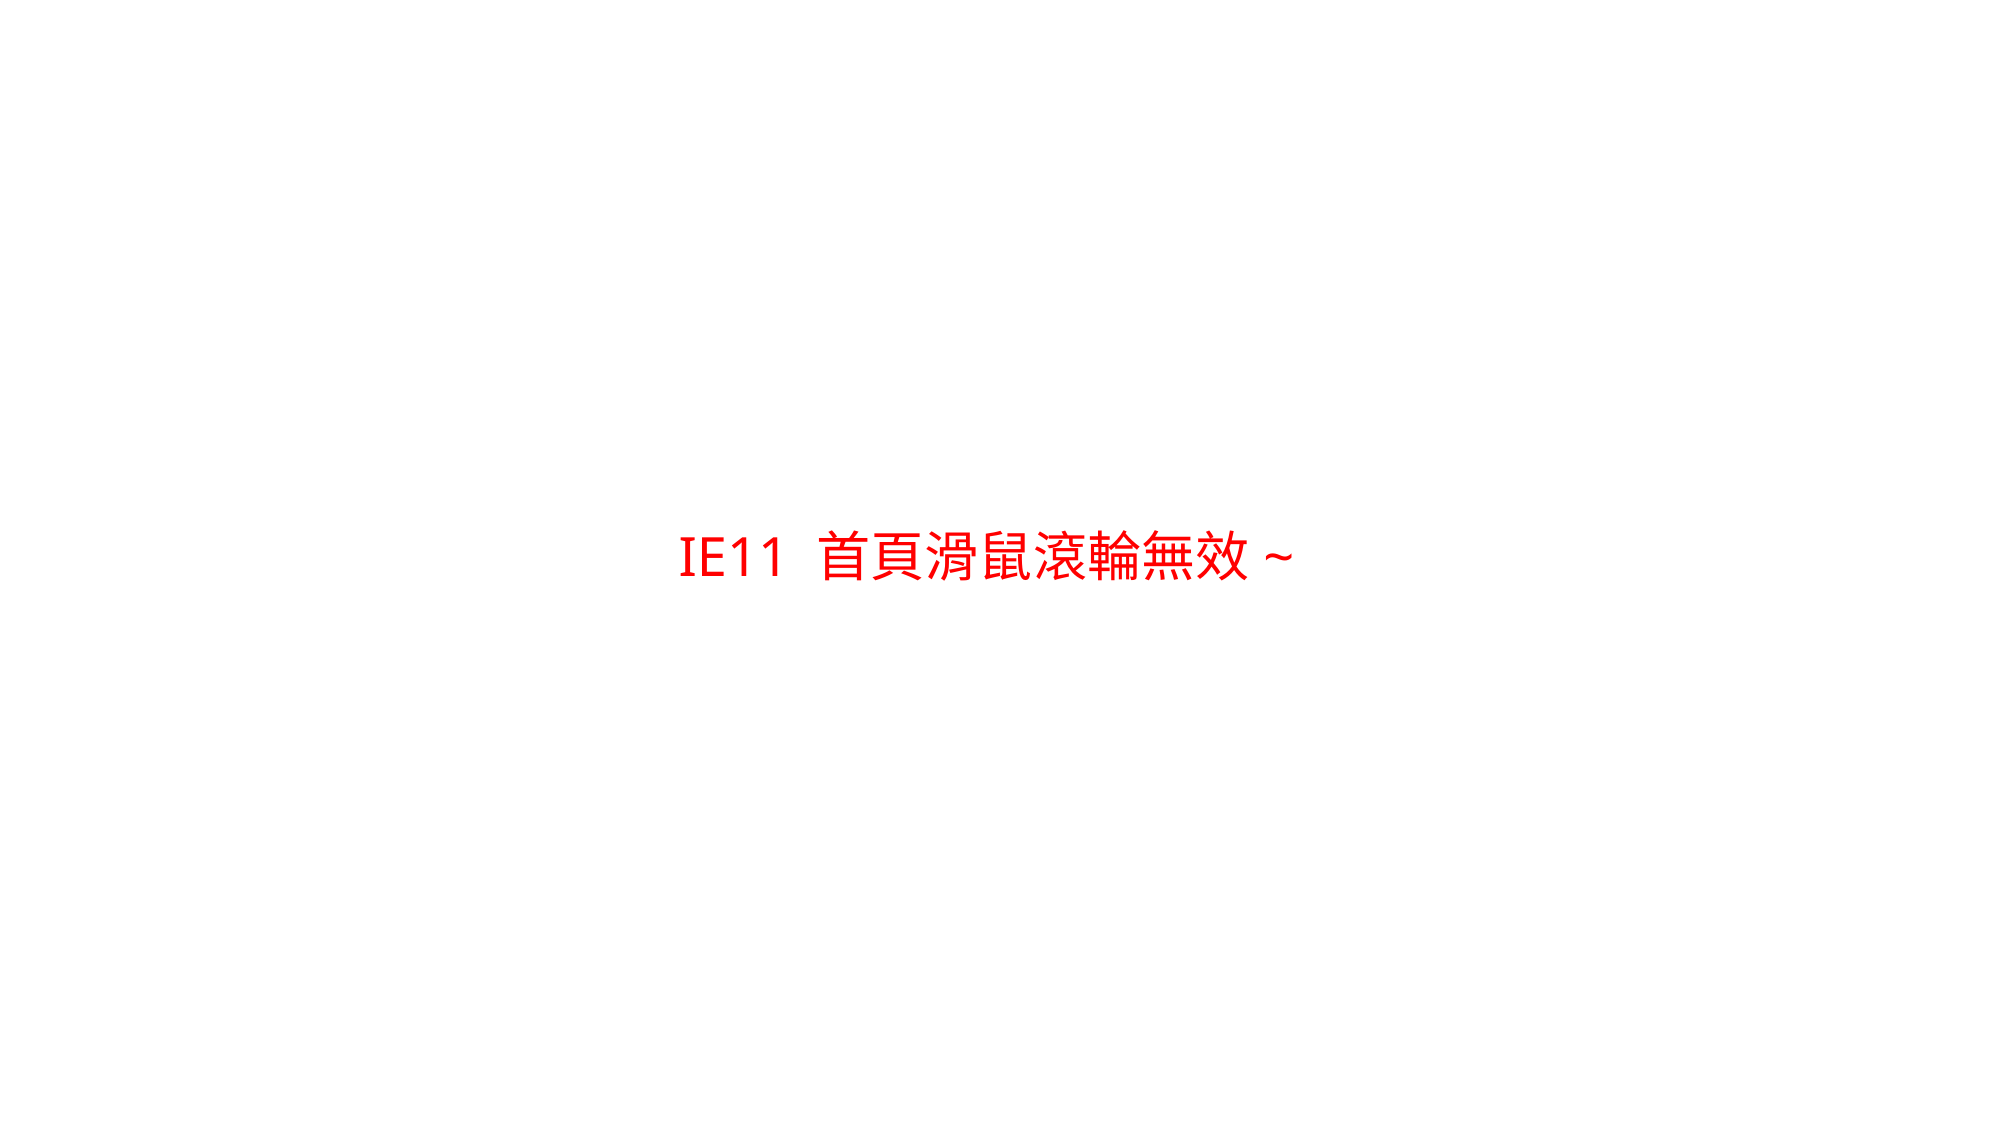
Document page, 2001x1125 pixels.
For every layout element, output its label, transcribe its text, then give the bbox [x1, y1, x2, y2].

text_box IE11 首頁滑鼠滾輪無效~ [663, 515, 1310, 595]
